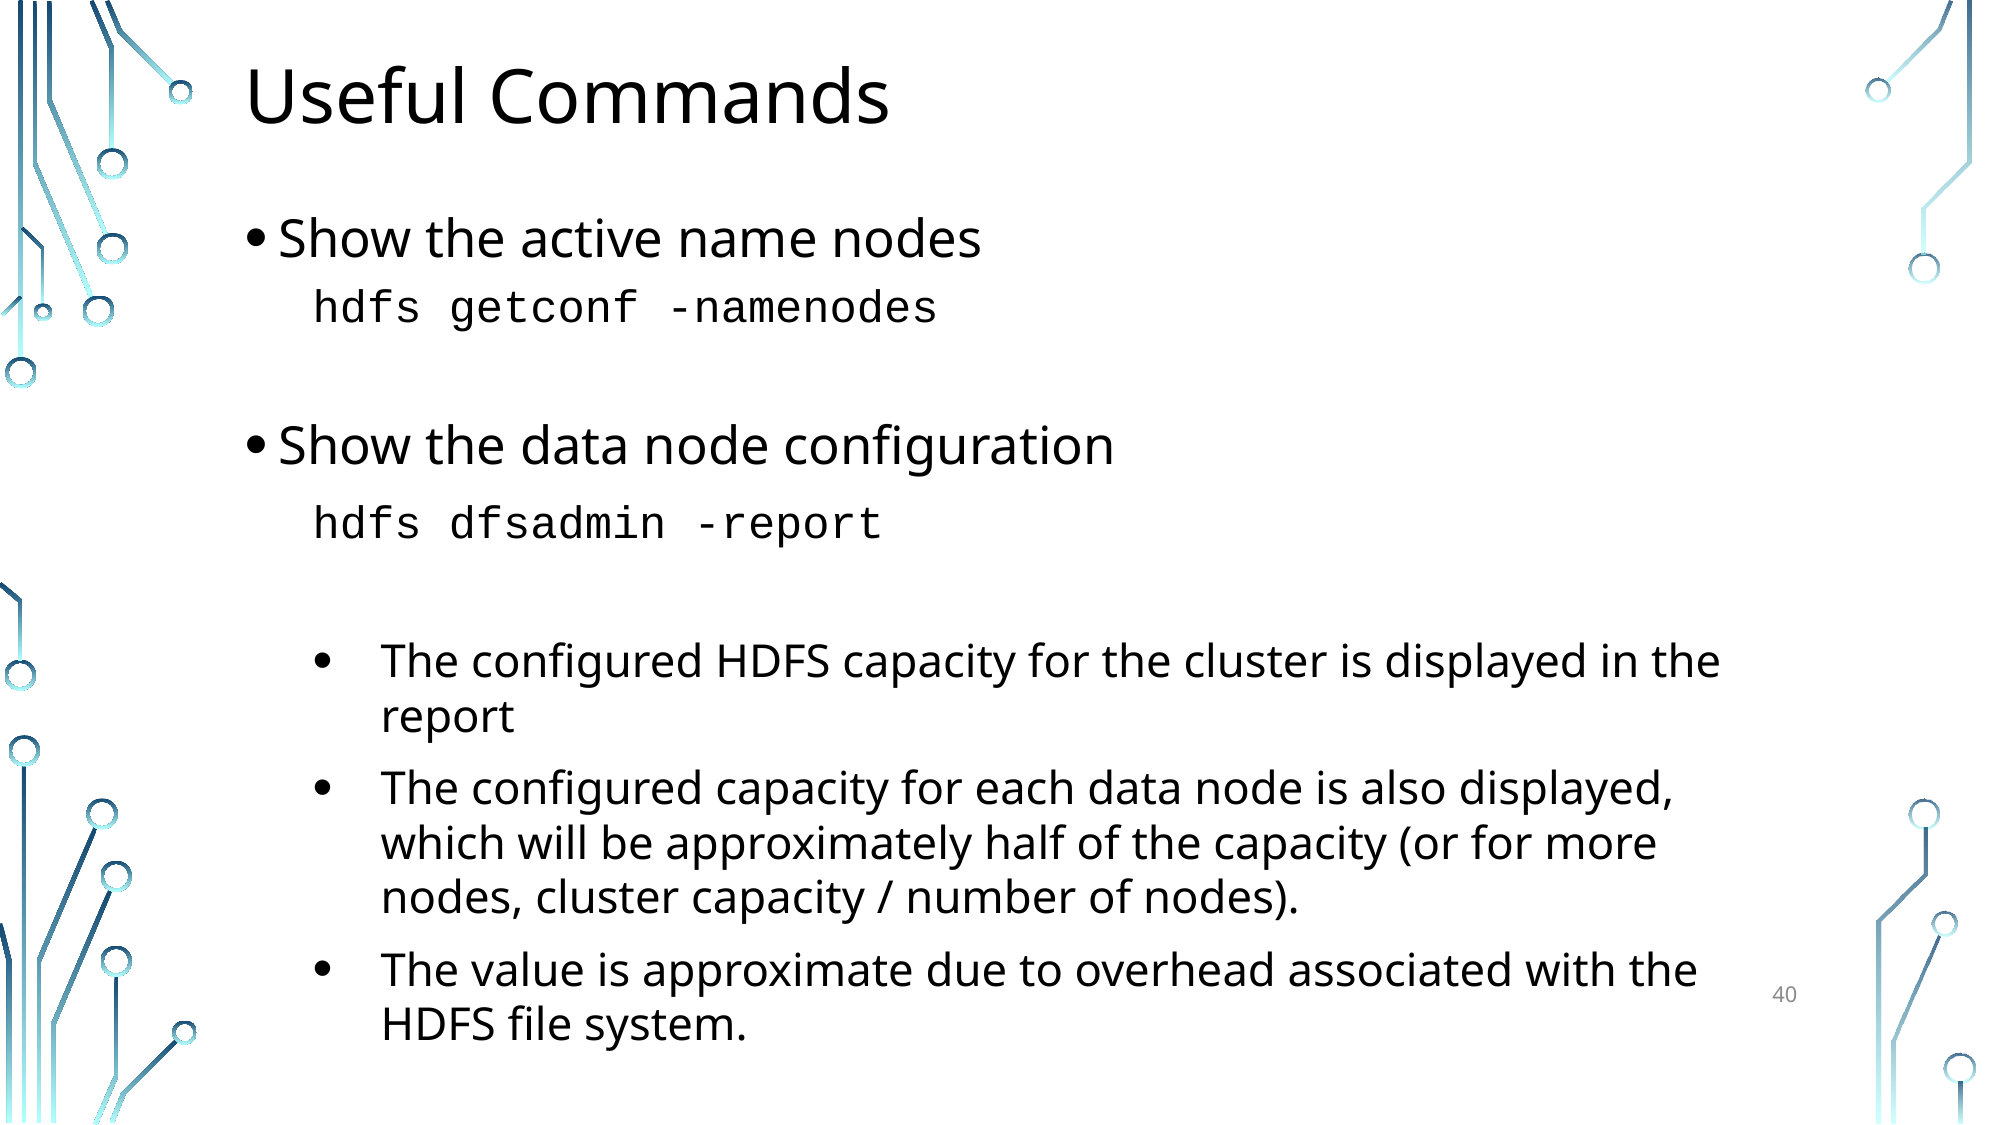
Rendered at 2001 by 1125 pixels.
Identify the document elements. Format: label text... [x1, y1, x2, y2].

slide_number 40 [1685, 965, 1813, 1025]
list Show the active name nodes hdfs getconf -namenodes Show the data node configuration hdfs dfsadmin -report The configured HDFS capacity for the cluster is displayed in the report The configured capacity for each data node is also displayed, which will be approximately half of the capacity (or for more nodes, cluster capacity / number of nodes). The value is approximate due to overhead associated with the HDFS file system. [229, 197, 1813, 1065]
title Useful Commands [229, 22, 1813, 175]
